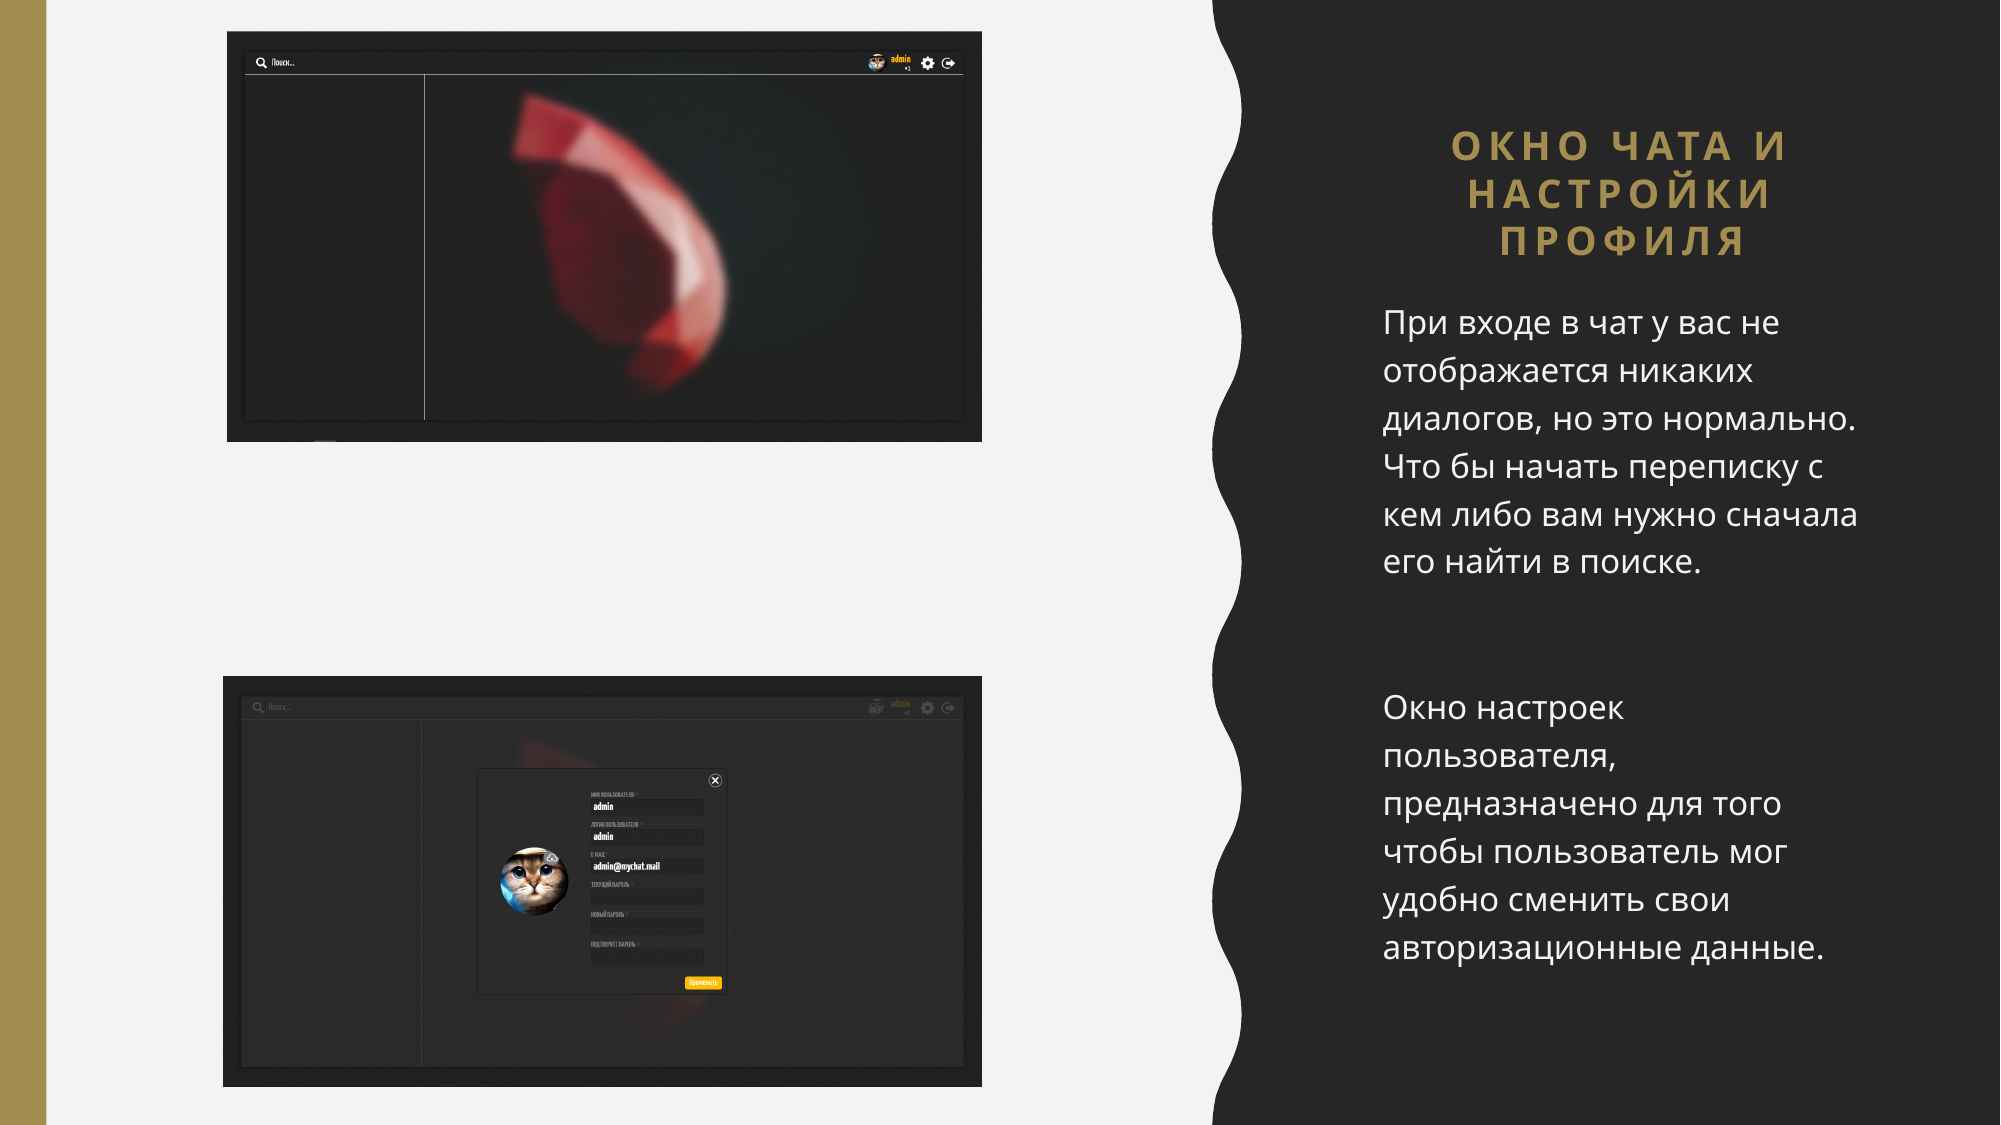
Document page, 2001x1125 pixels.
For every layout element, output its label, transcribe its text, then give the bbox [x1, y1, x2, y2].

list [227, 31, 982, 442]
picture [223, 676, 982, 1087]
list При входе в чат у вас не отображается никаких диалогов, но это нормально. Что бы начать переписку с кем либо вам нужно сначала его найти в поиске. Окно настроек пользователя, предназначено для того чтобы пользователь мог удобно сменить свои авторизационные данные. [1367, 285, 1875, 969]
title Окно чата и настройки профиля [1367, 75, 1875, 272]
